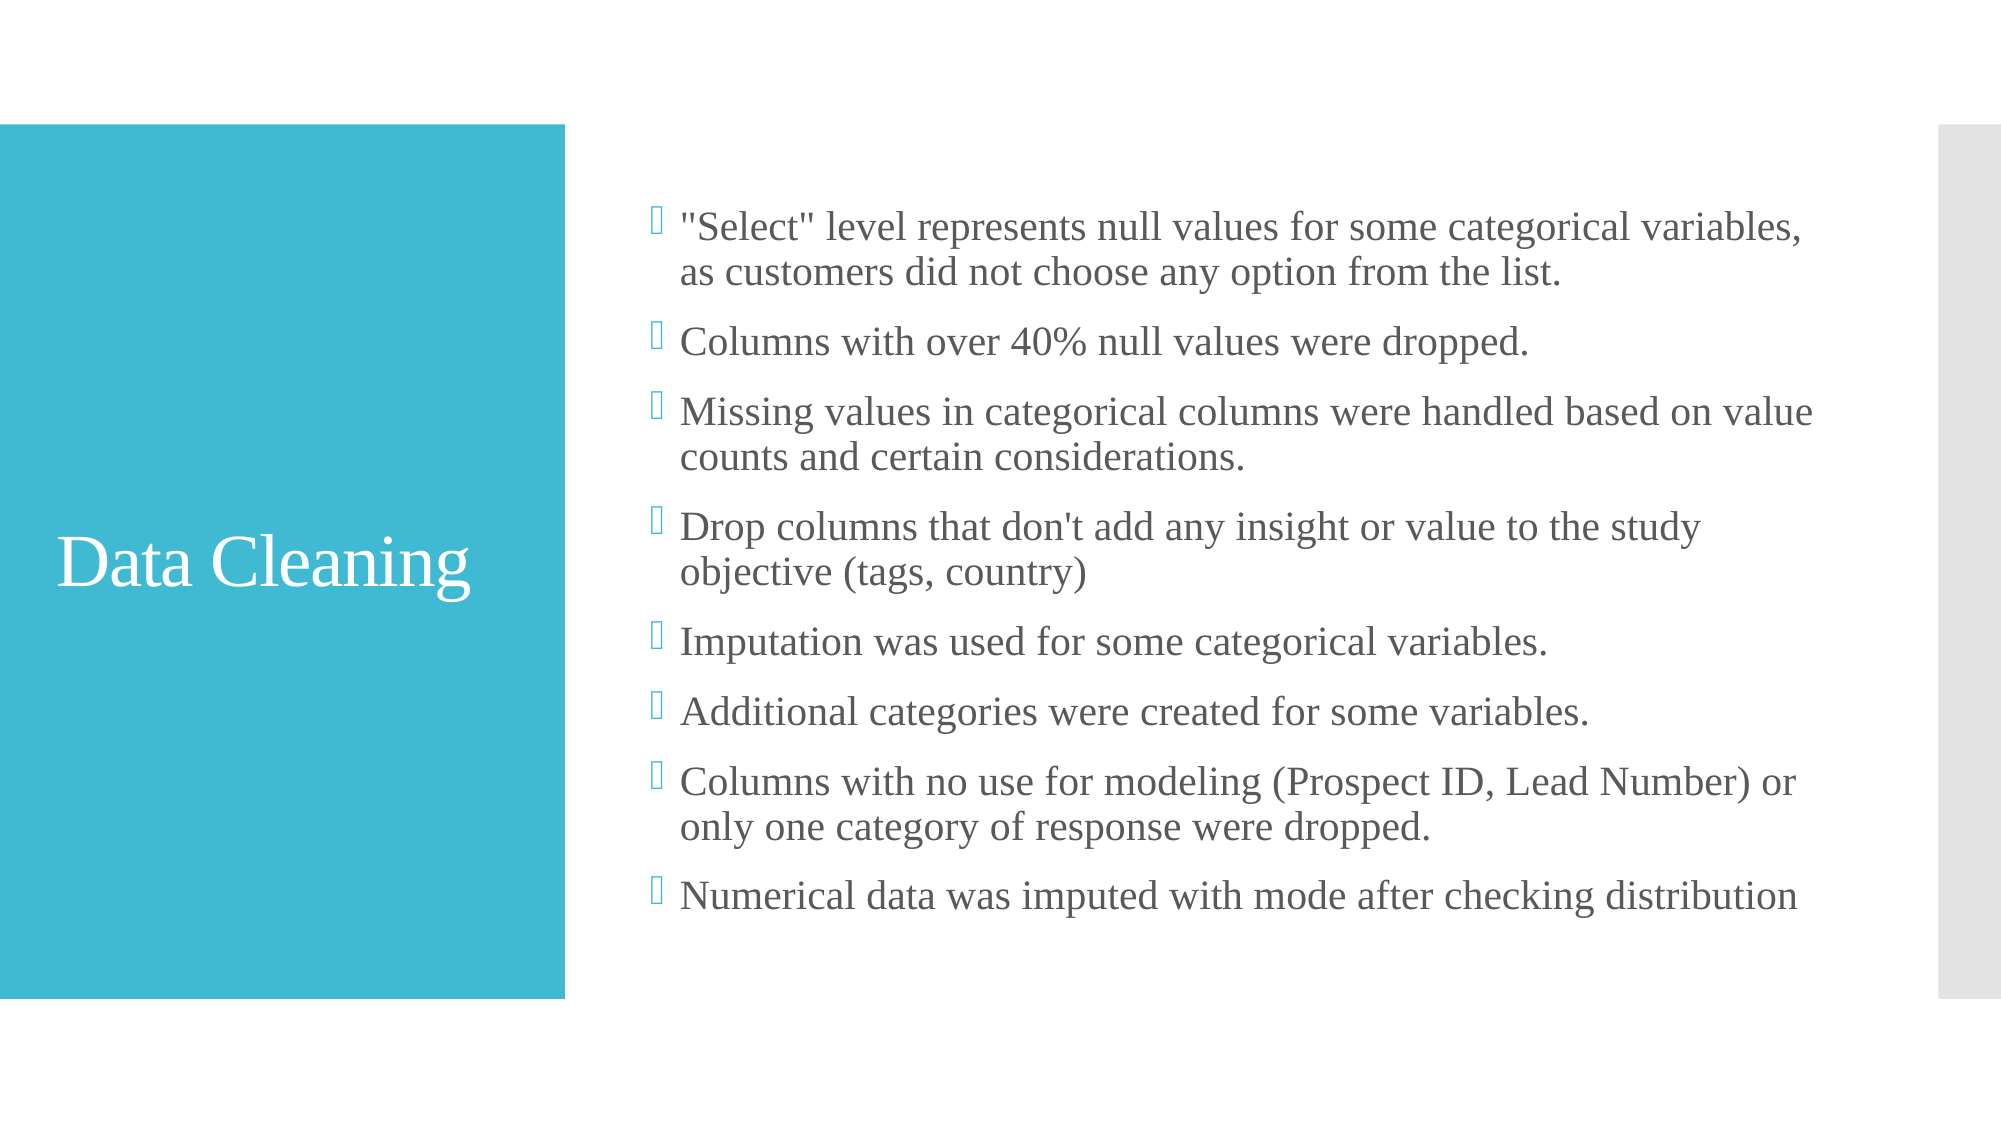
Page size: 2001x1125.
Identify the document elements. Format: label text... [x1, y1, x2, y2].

title Data Cleaning [41, 184, 525, 940]
list "Select" level represents null values for some categorical variables, as customers did not choose any option from the list. Columns with over 40% null values were dropped. Missing values in categorical columns were handled based on value counts and certain considerations. Drop columns that don't add any insight or value to the study objective (tags, country) Imputation was used for some categorical variables. Additional categories were created for some variables. Columns with no use for modeling (Prospect ID, Lead Number) or only one category of response were dropped. Numerical data was imputed with mode after checking distribution [634, 141, 1835, 982]
